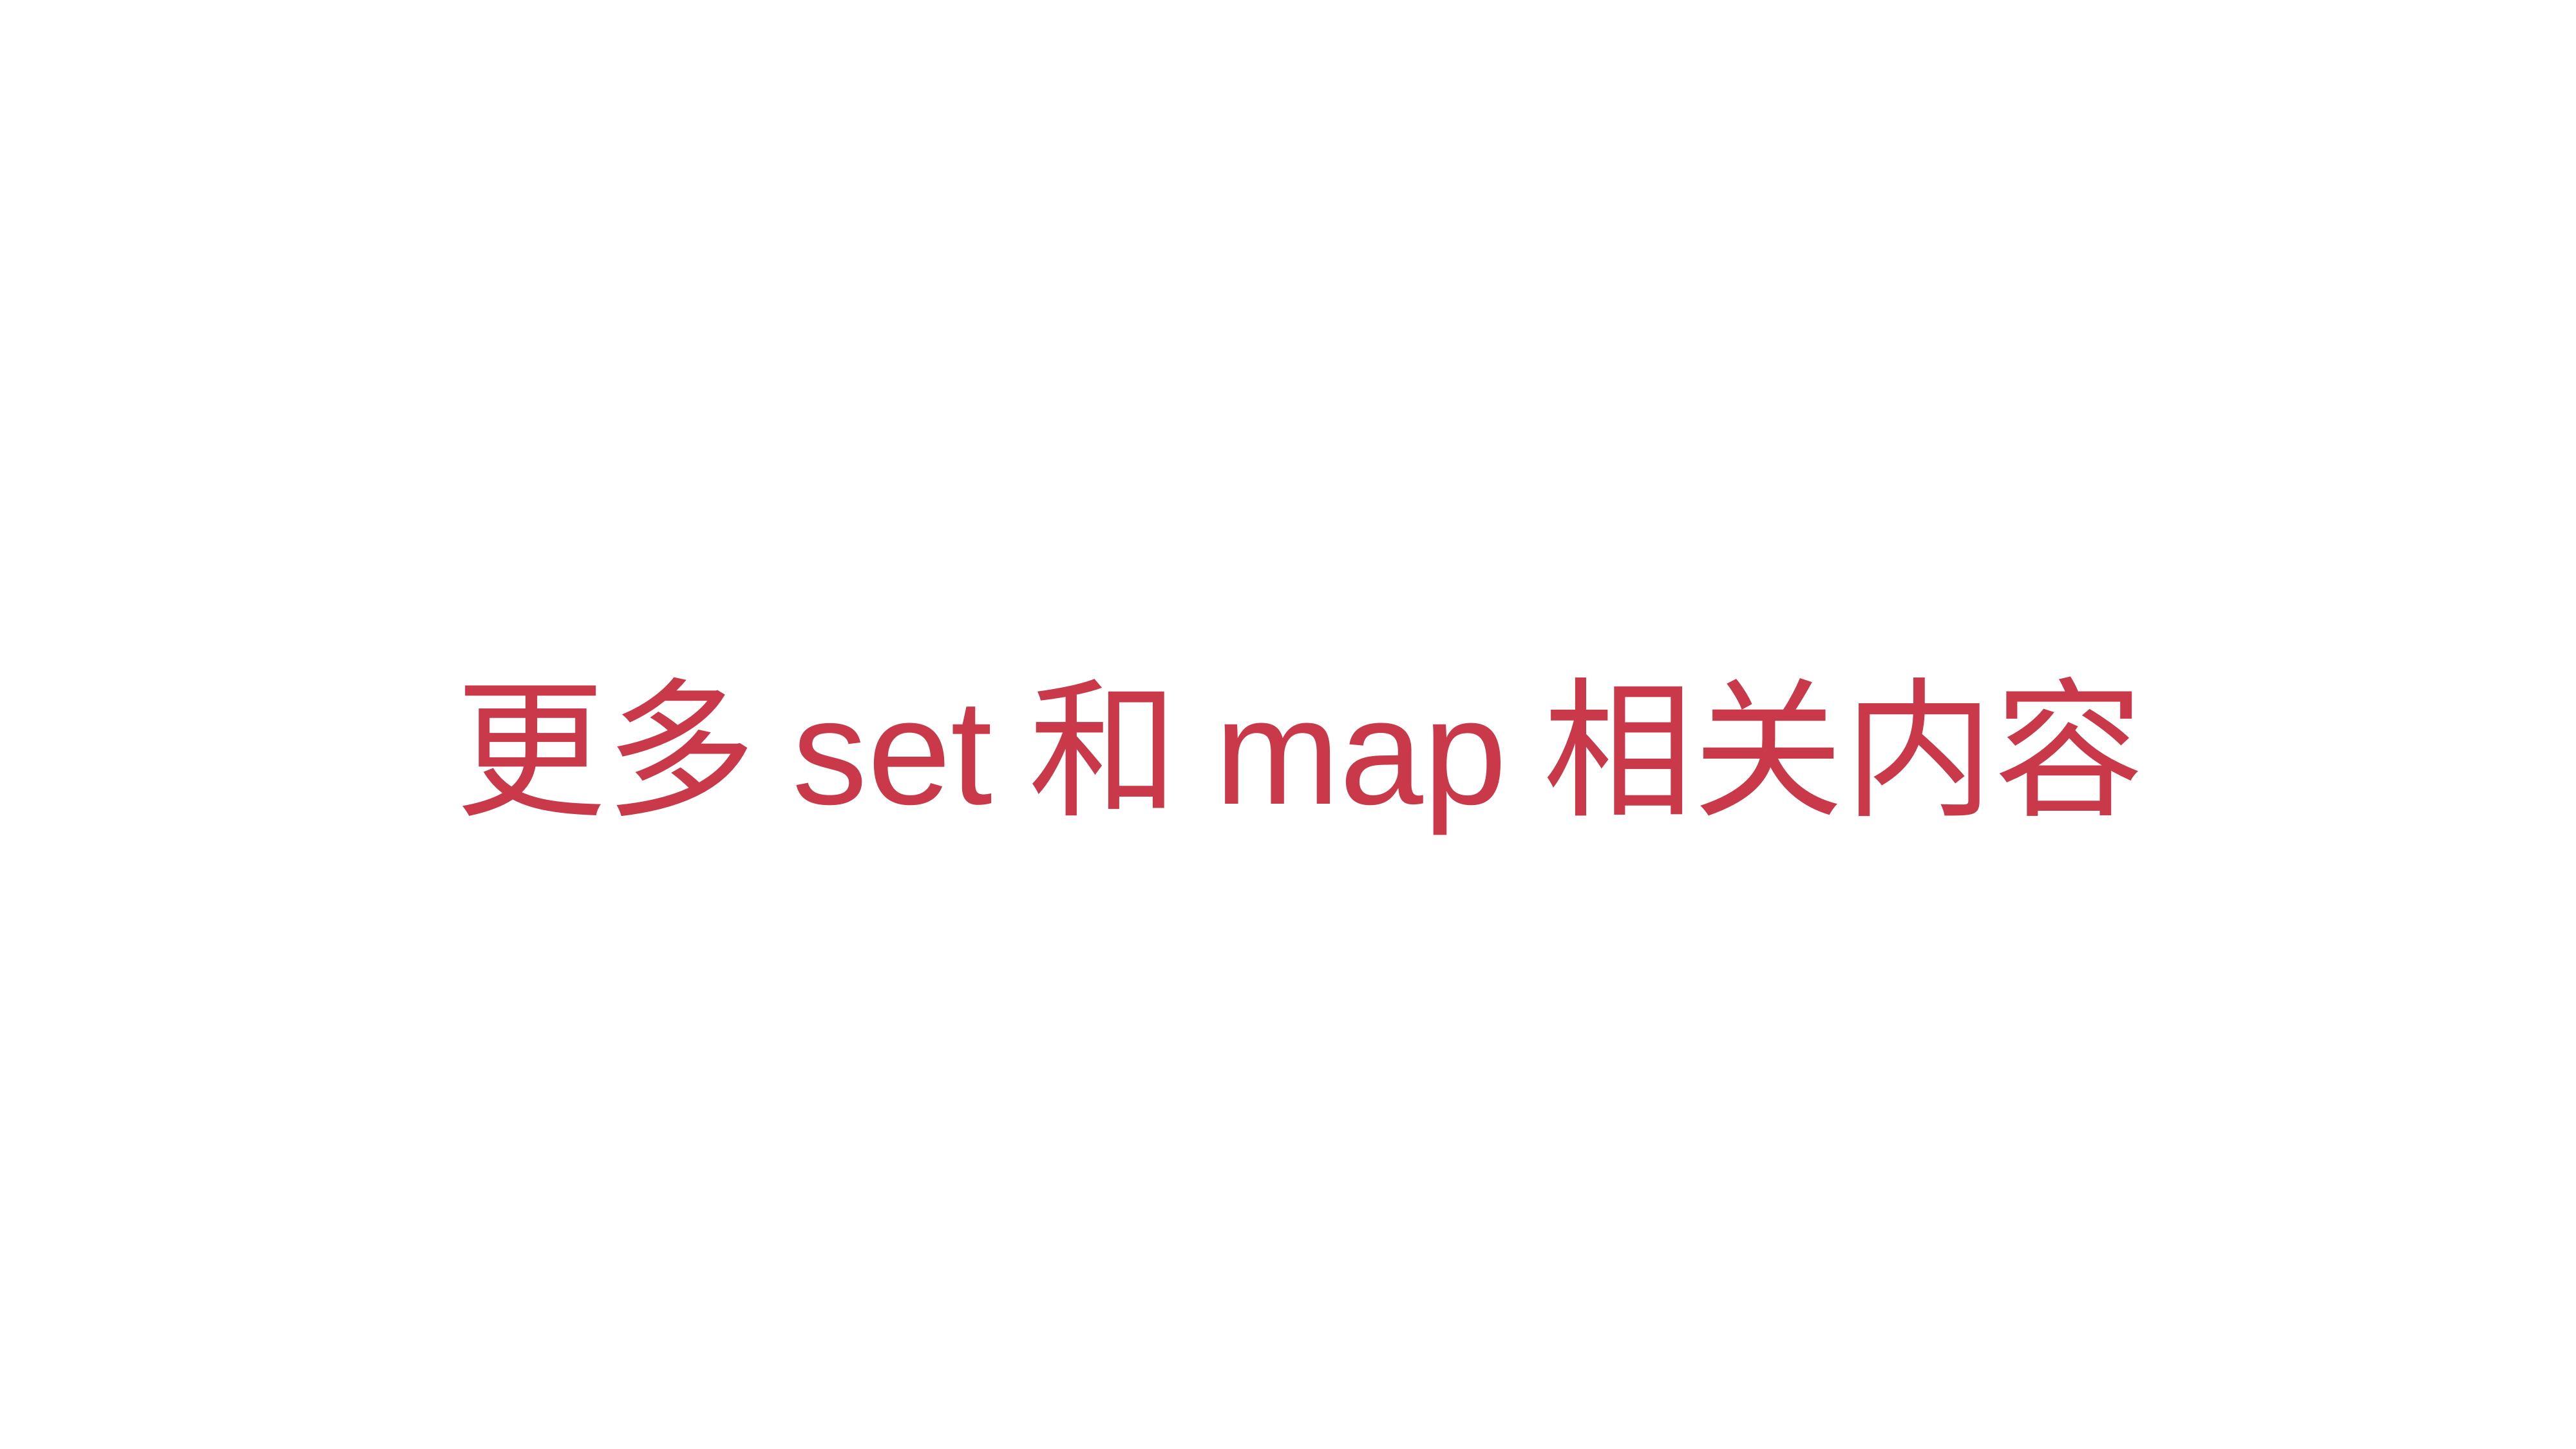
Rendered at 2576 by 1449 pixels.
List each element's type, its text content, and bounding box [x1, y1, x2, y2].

title 更多set和map相关内容 [187, 609, 2389, 840]
